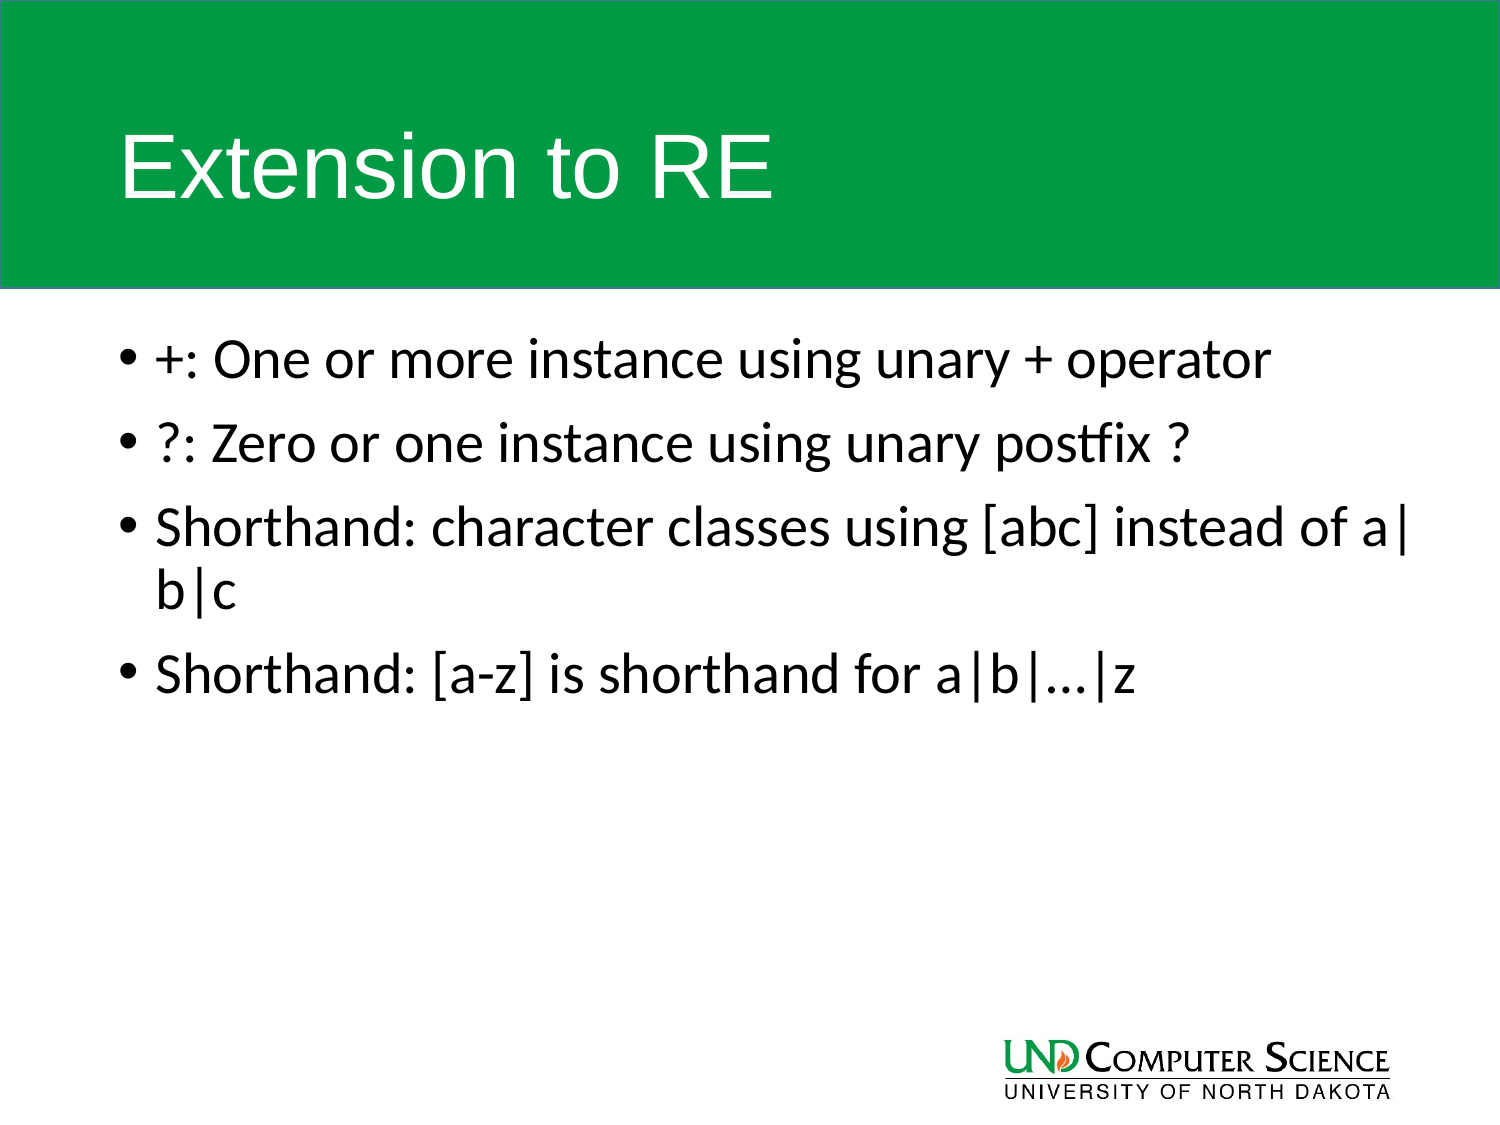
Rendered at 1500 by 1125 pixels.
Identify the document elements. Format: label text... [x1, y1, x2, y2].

list +: One or more instance using unary + operator ?: Zero or one instance using unary postfix ? Shorthand: character classes using [abc] instead of a|b|c Shorthand: [a-z] is shorthand for a|b|…|z [103, 320, 1463, 1014]
title Extension to RE [103, 59, 1397, 278]
picture [999, 1034, 1397, 1104]
